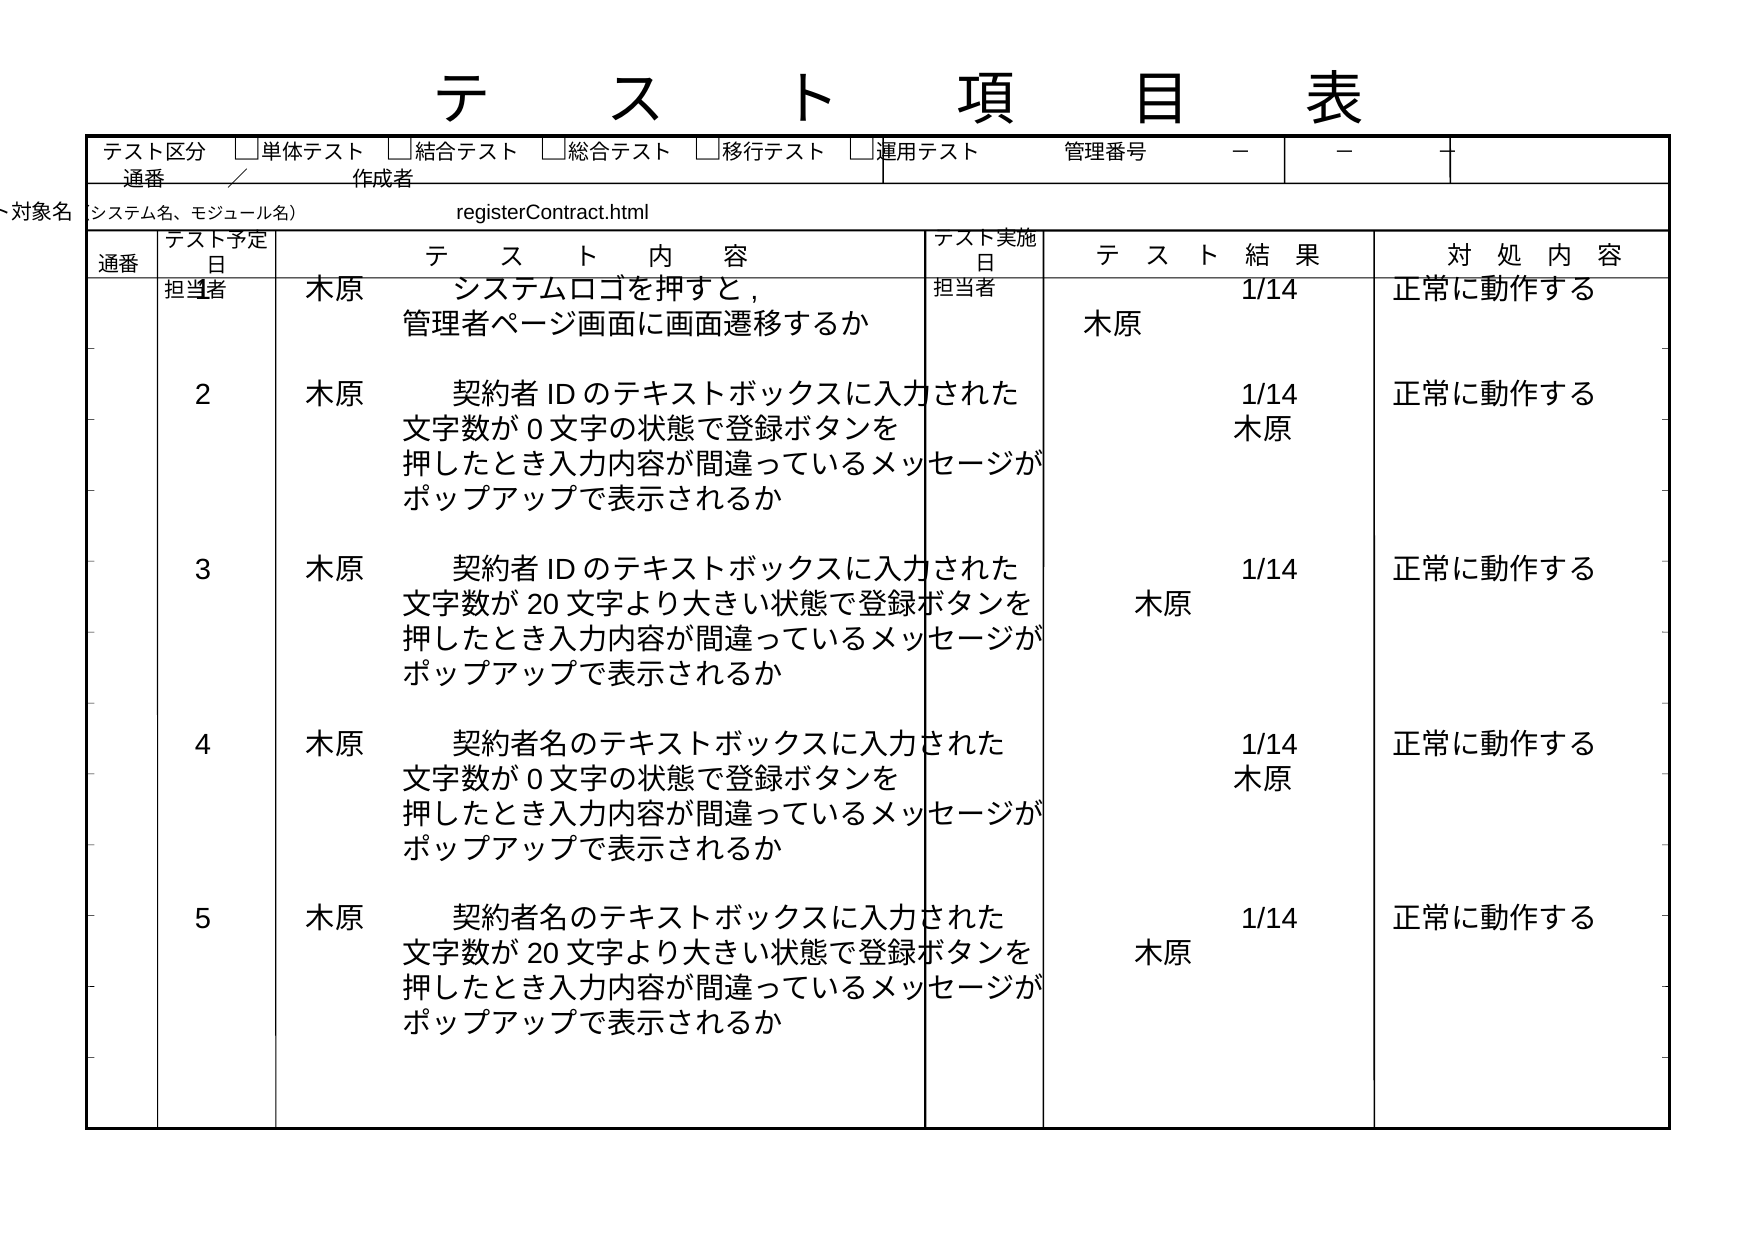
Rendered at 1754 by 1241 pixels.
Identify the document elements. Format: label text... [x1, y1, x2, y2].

text_box テスト実施日 担当者 [909, 217, 1063, 333]
text_box テスト予定日 担当者 [139, 219, 294, 335]
text_box [86, 231, 139, 242]
text_box [926, 333, 1043, 1129]
text_box [294, 231, 909, 277]
text_box テ ス ト 結 果 [1081, 232, 1336, 278]
text_box [1044, 278, 1374, 1129]
text_box 通番 [83, 242, 139, 283]
text_box テスト区分 □単体テスト □結合テスト □総合テスト □移行テスト □運用テスト 管理番号 － － － 通番 ／ 作成者 [88, 123, 1585, 199]
text_box テスト対象名（システム名、モジュール名） registerContract.html [0, 191, 1271, 231]
text_box [276, 278, 925, 1129]
text_box [1375, 278, 1670, 1129]
text_box 対 処 内 容 [1432, 232, 1638, 278]
text_box [158, 335, 275, 1129]
text_box [1585, 135, 1670, 183]
text_box [1271, 184, 1670, 230]
text_box テ ス ト 内 容 [409, 232, 764, 278]
text_box [86, 283, 157, 1129]
text_box [1063, 231, 1374, 277]
text_box テ ス ト 項 目 表 [417, 53, 1379, 123]
text_box [1375, 231, 1670, 277]
